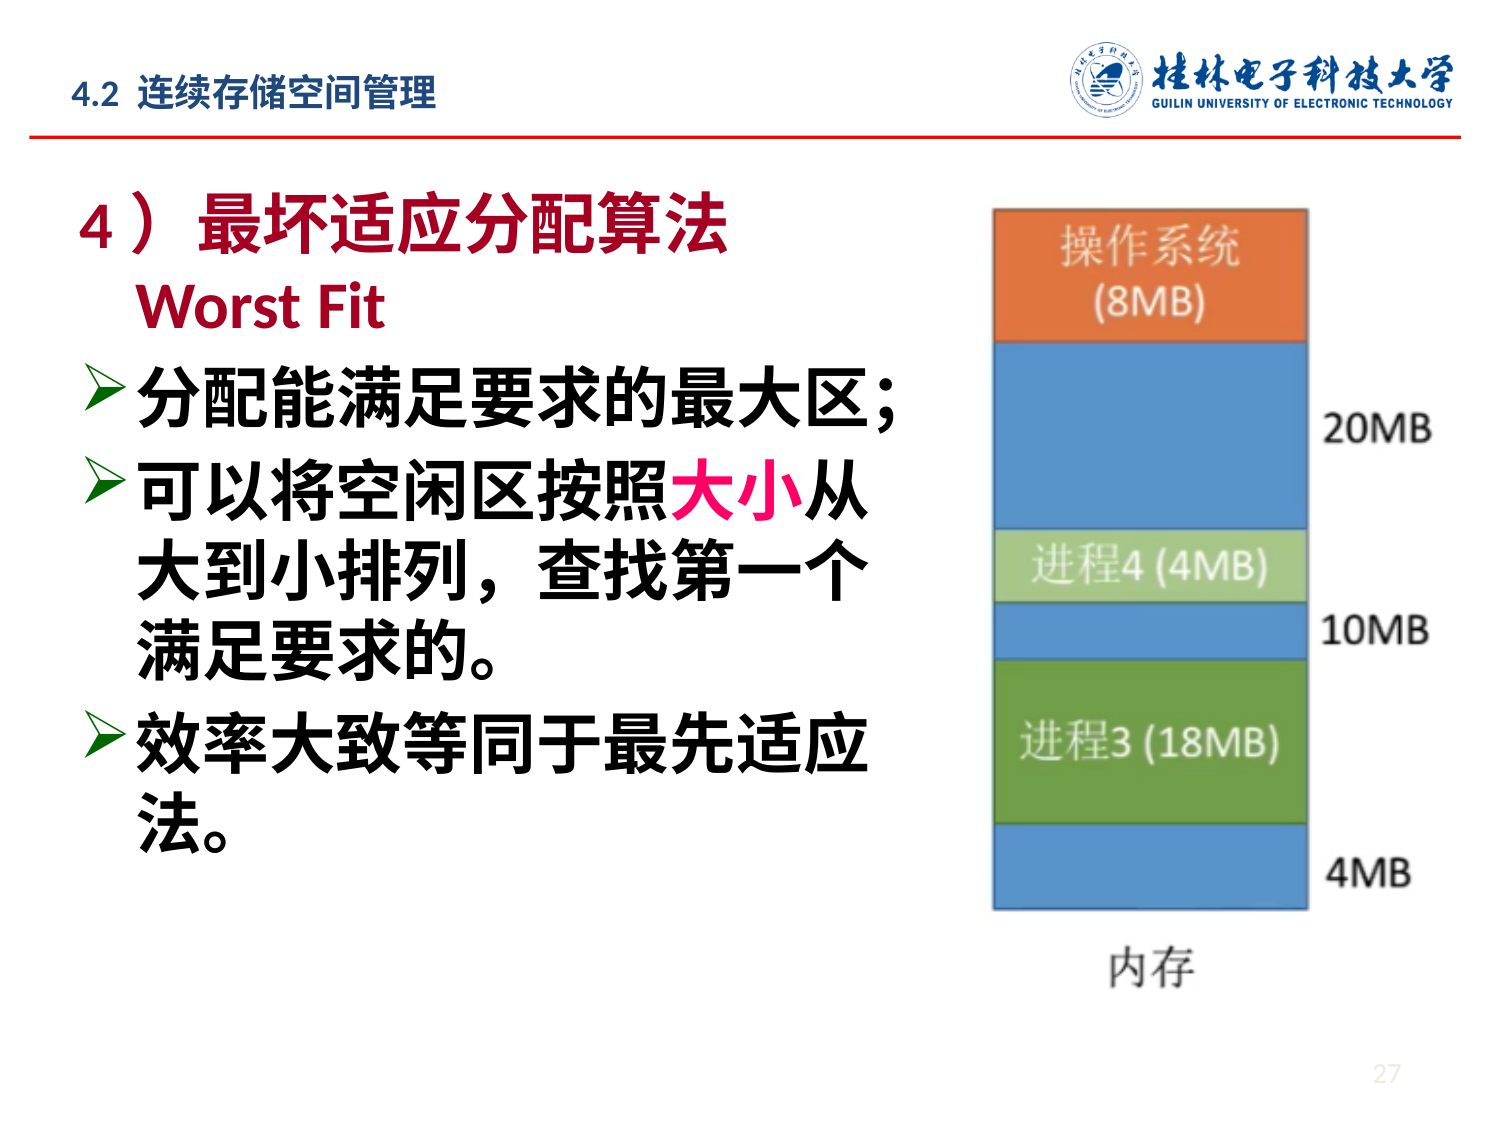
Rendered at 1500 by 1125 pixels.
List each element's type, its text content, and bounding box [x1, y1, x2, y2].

picture [1068, 42, 1455, 119]
picture [968, 194, 1462, 999]
text_box 27 [1104, 1021, 1417, 1097]
text_box 4.2 连续存储空间管理 [58, 66, 925, 118]
text_box 4）最坏适应分配算法Worst Fit 分配能满足要求的最大区； 可以将空闲区按照大小从大到小排列，查找第一个满足要求的。 效率大致等同于最先适应法。 [64, 174, 904, 1063]
